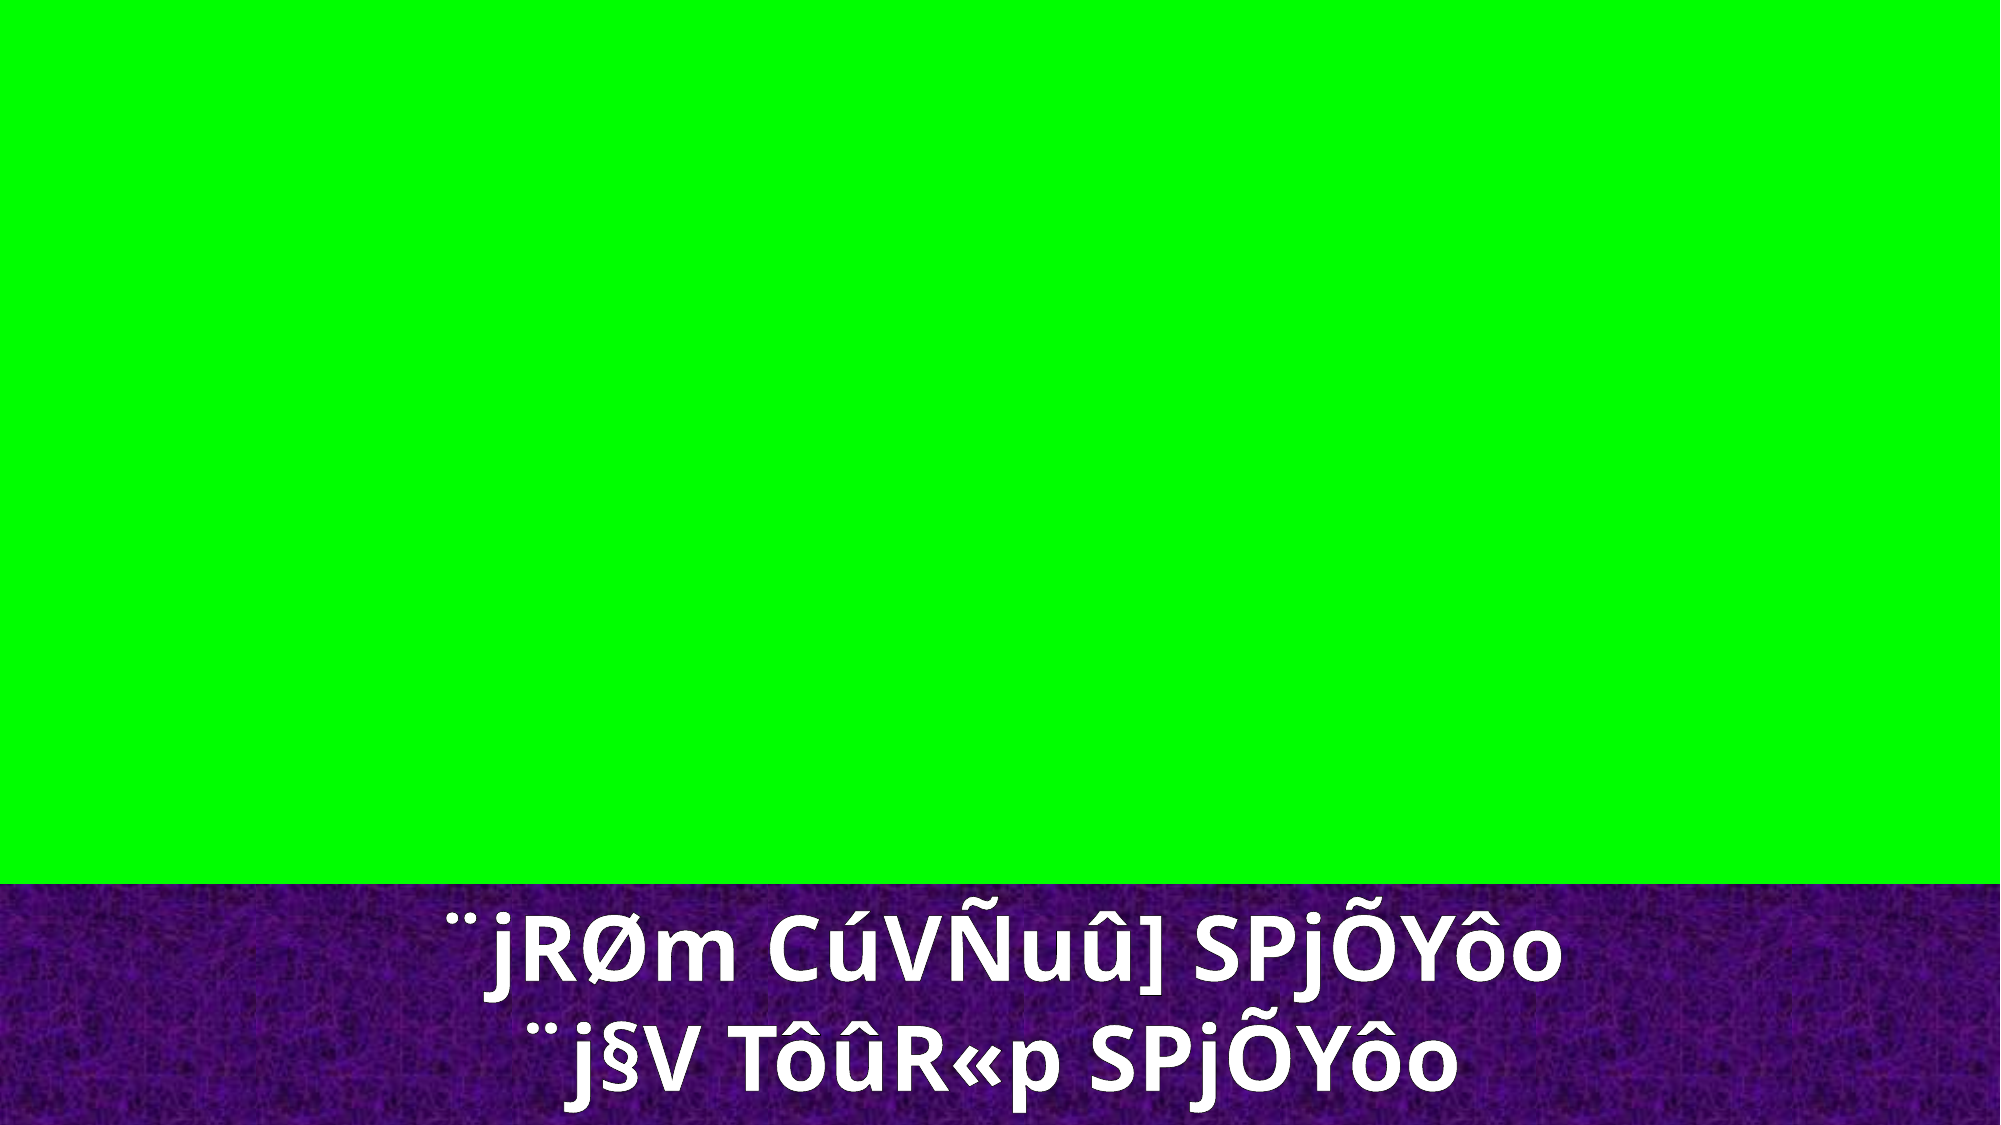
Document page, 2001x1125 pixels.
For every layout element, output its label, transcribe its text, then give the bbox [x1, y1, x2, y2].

text_box [0, 884, 2000, 1125]
text_box ¨jRØm CúVÑuû] SPjÕYôo ¨j§V TôûR«p SPjÕYôo [325, 882, 1675, 1117]
